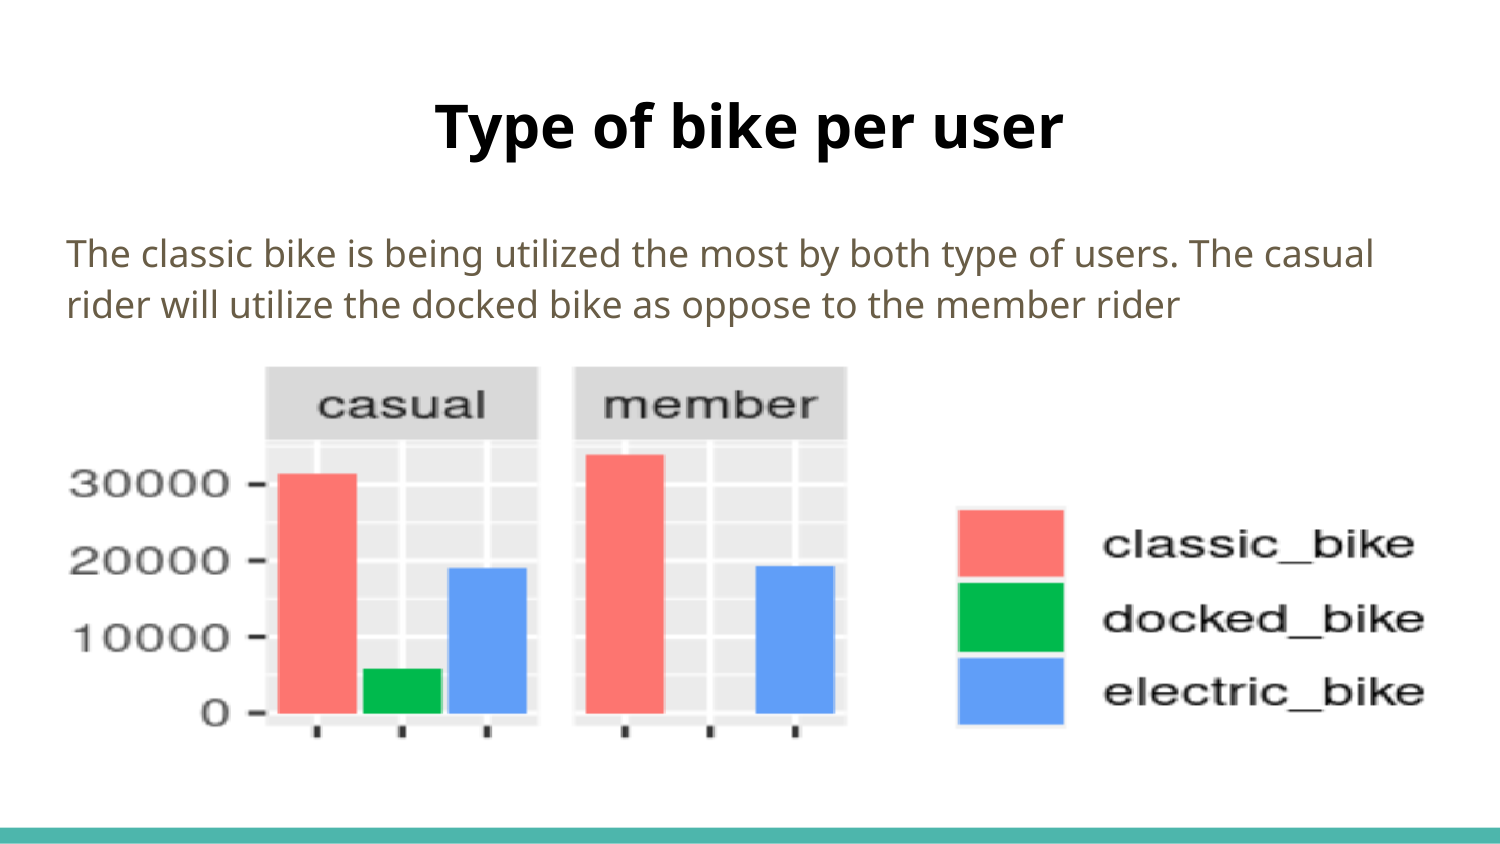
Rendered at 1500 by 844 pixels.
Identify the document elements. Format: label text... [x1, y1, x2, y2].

list The classic bike is being utilized the most by both type of users. The casual rider will utilize the docked bike as oppose to the member rider [51, 207, 1449, 350]
title Type of bike per user [51, 72, 1449, 189]
picture [50, 350, 1450, 747]
